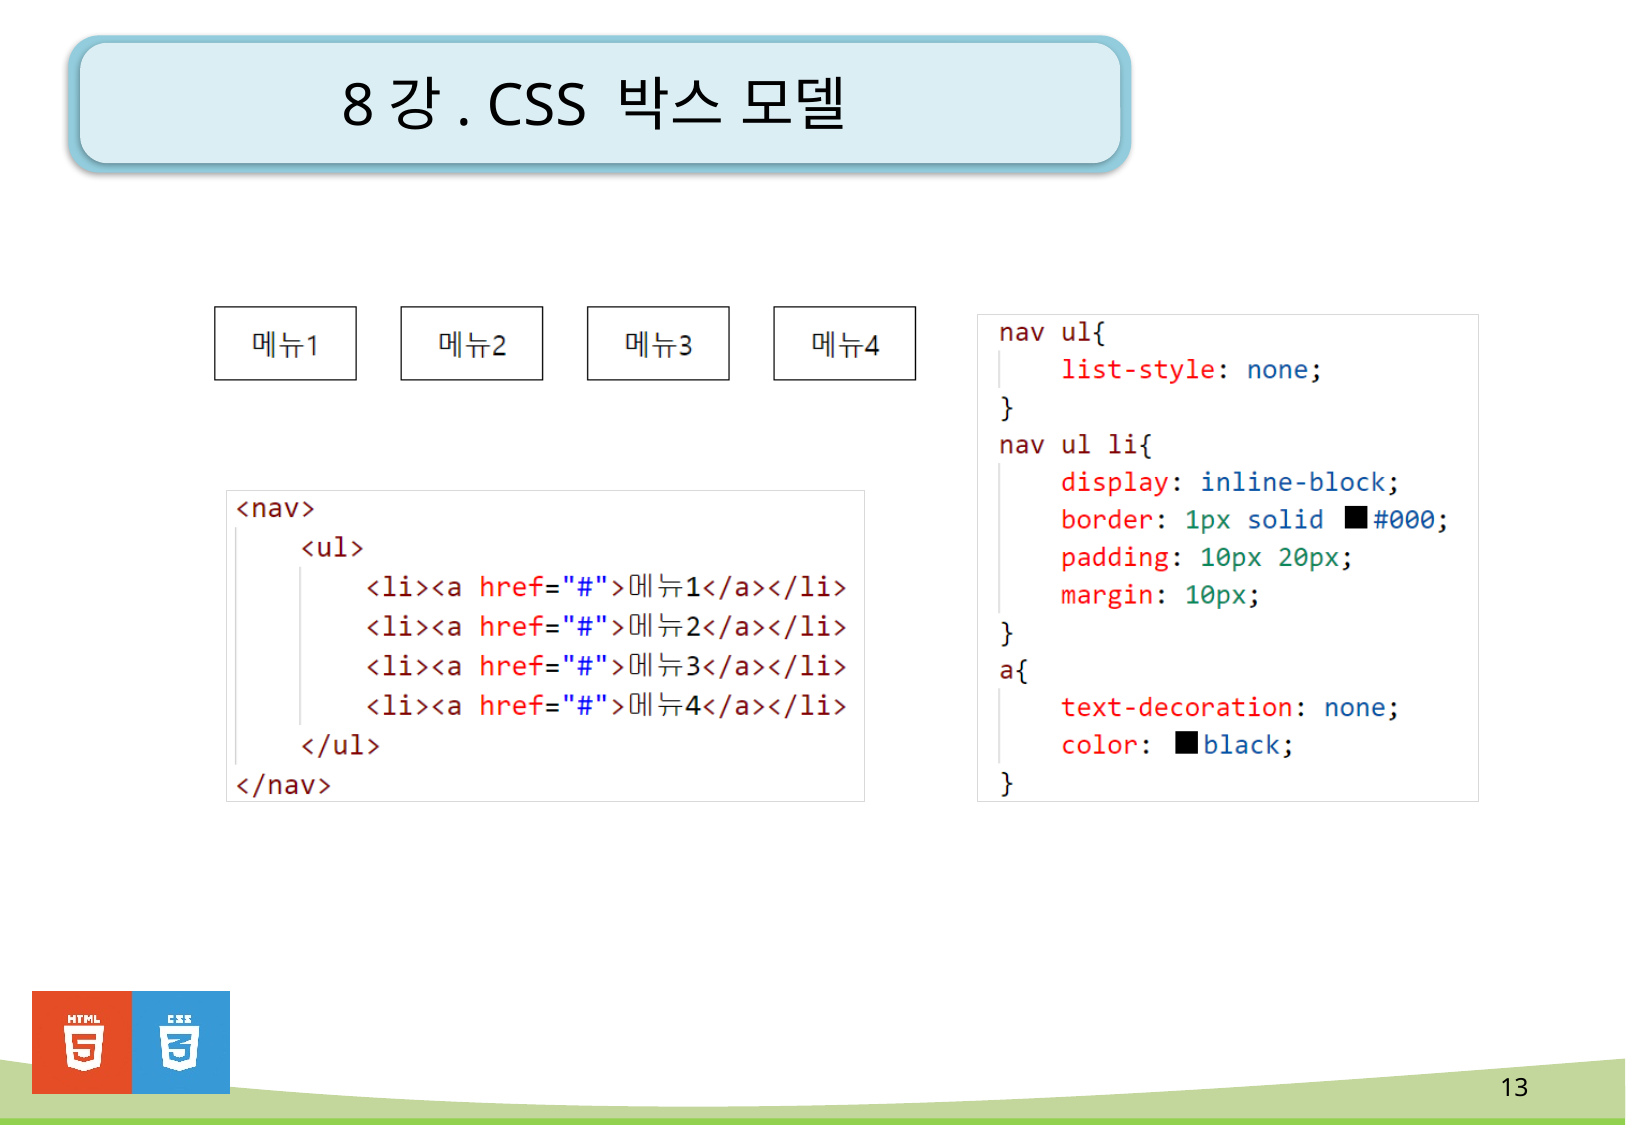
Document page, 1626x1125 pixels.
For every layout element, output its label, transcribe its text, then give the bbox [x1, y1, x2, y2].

picture [977, 314, 1480, 802]
slide_number 13 [1452, 1058, 1544, 1119]
picture [32, 991, 230, 1094]
picture [226, 490, 865, 802]
picture [197, 290, 935, 403]
title 8강. CSS 박스 모델 [68, 32, 1121, 173]
